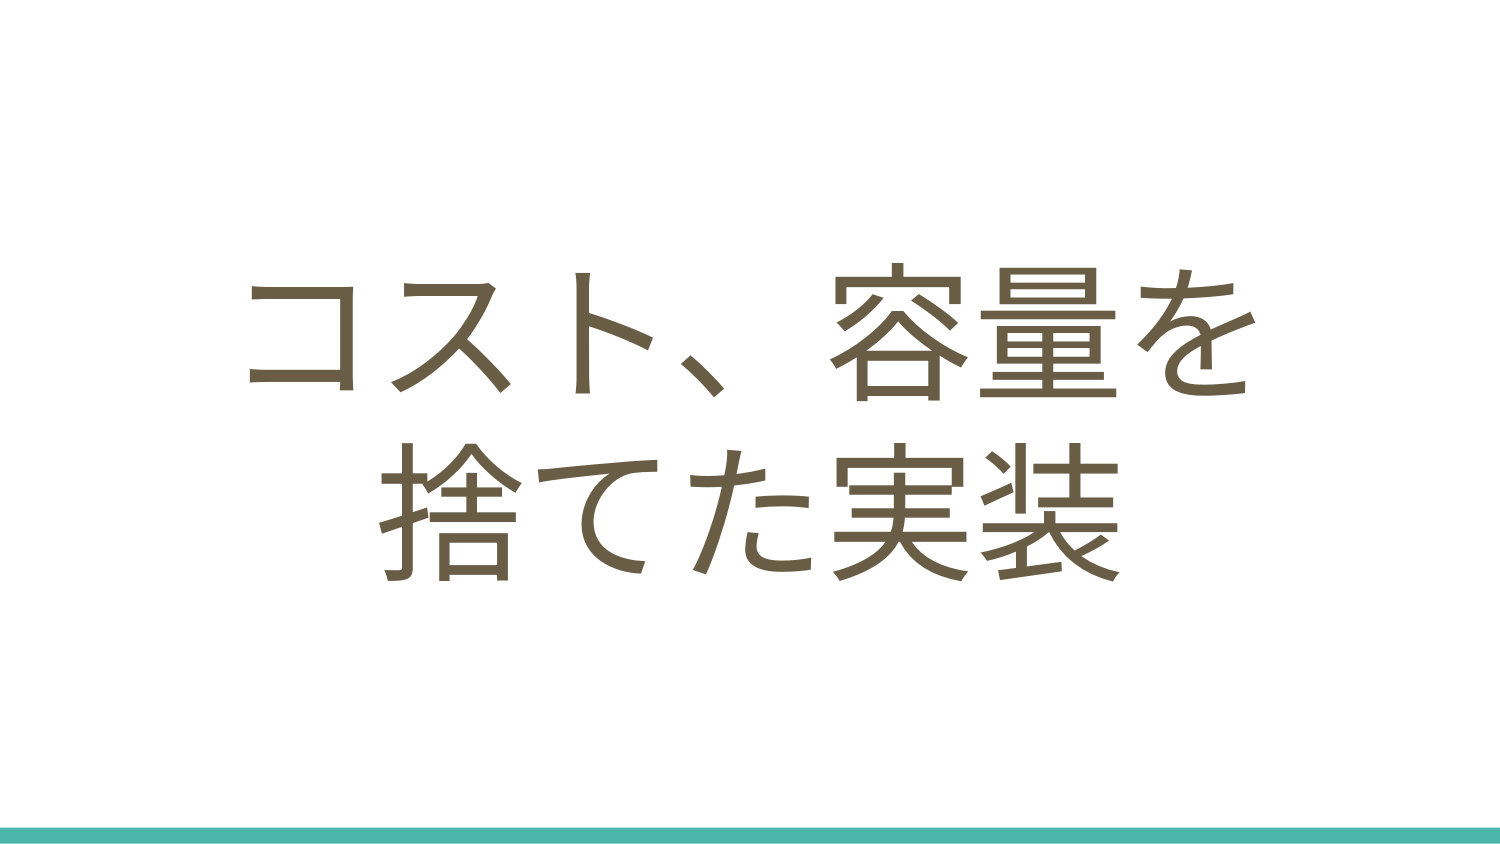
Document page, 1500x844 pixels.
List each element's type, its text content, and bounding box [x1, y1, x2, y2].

text_box コスト、容量を捨てた実装 [181, 224, 1319, 615]
